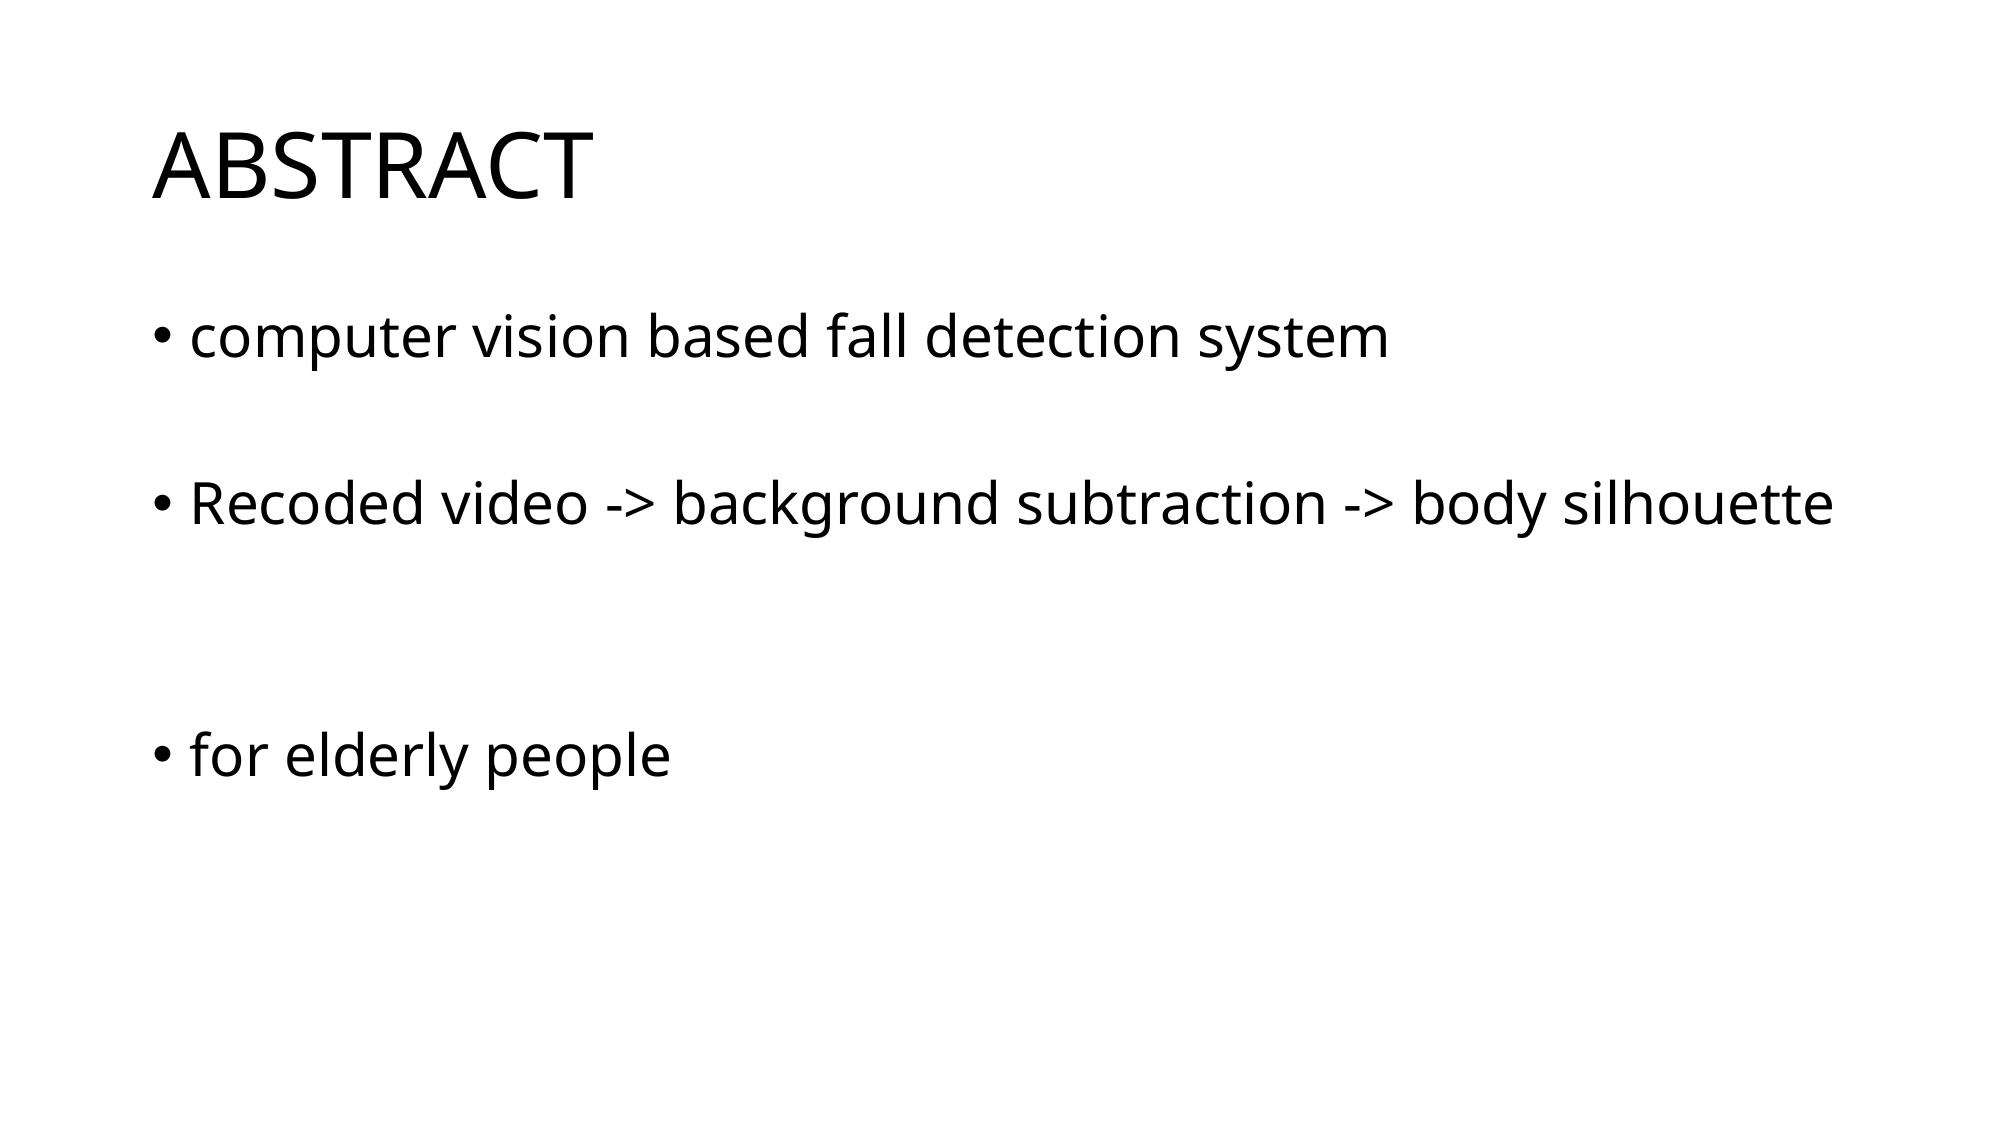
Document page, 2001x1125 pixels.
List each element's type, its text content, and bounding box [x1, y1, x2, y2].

title ABSTRACT [137, 59, 1863, 278]
list computer vision based fall detection system Recoded video -> background subtraction -> body silhouette for elderly people [137, 299, 1863, 1014]
